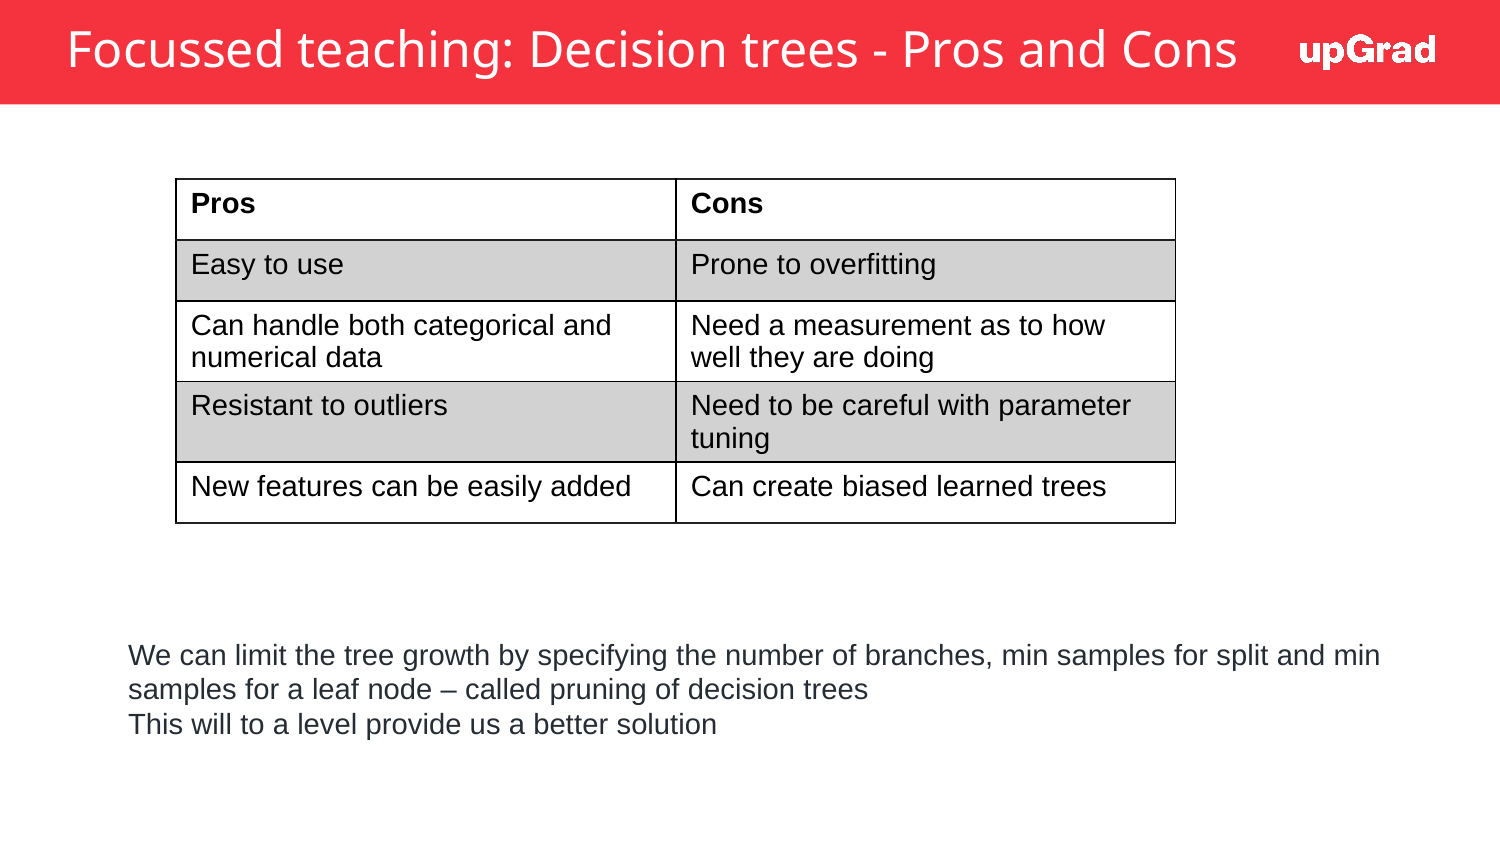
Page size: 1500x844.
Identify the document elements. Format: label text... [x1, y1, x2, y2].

table_cell Resistant to outliers [177, 382, 675, 461]
table_cell Can handle both categorical and numerical data [177, 302, 675, 381]
picture [1300, 34, 1435, 70]
table_header Cons [677, 180, 1175, 239]
table_cell Easy to use [177, 241, 675, 300]
table_cell Prone to overfitting [677, 241, 1175, 300]
text_box We can limit the tree growth by specifying the number of branches, min samples for split and min samples for a leaf node – called pruning of decision trees This will to a level provide us a better solution [113, 628, 1459, 749]
table_cell Need a measurement as to how well they are doing [677, 302, 1175, 381]
table_header Pros [177, 180, 675, 239]
table_cell Need to be careful with parameter tuning [677, 382, 1175, 461]
title Focussed teaching: Decision trees - Pros and Cons [51, 20, 1279, 83]
table_cell New features can be easily added [177, 463, 675, 522]
table_cell Can create biased learned trees [677, 463, 1175, 522]
